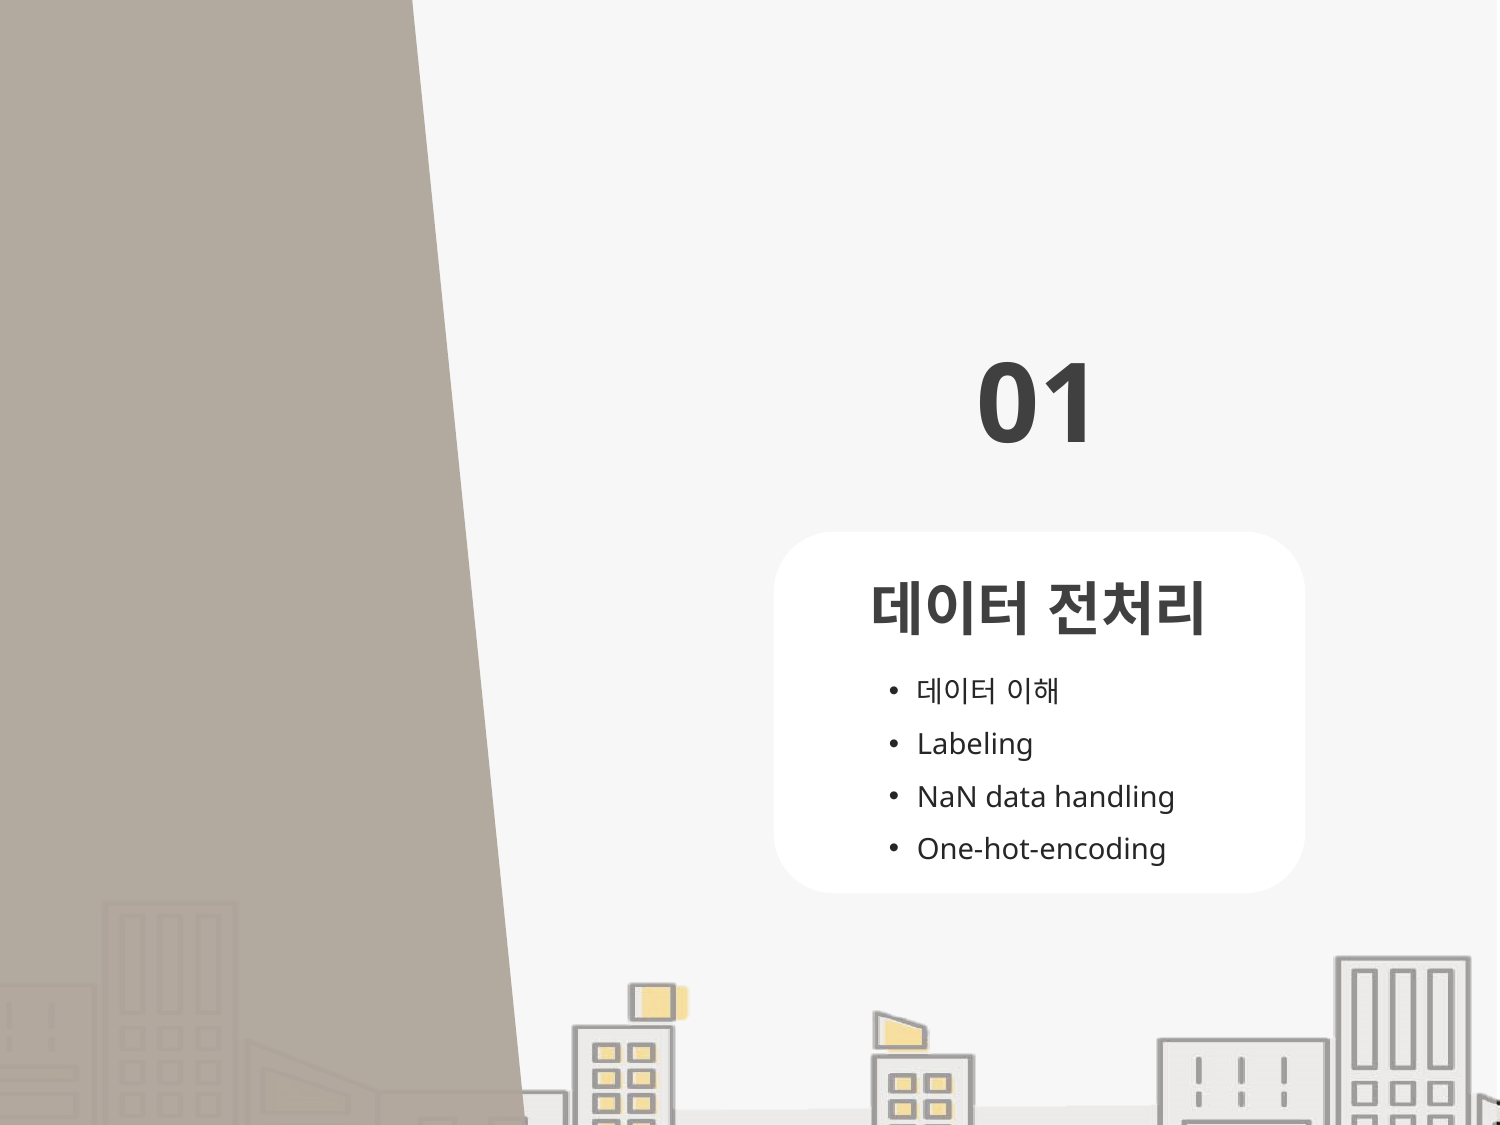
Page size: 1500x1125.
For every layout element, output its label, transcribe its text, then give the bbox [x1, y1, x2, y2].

text_box [527, 0, 1499, 880]
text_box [773, 531, 1306, 894]
text_box 01 [910, 324, 1169, 472]
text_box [0, 0, 526, 1125]
picture [526, 881, 1500, 1125]
